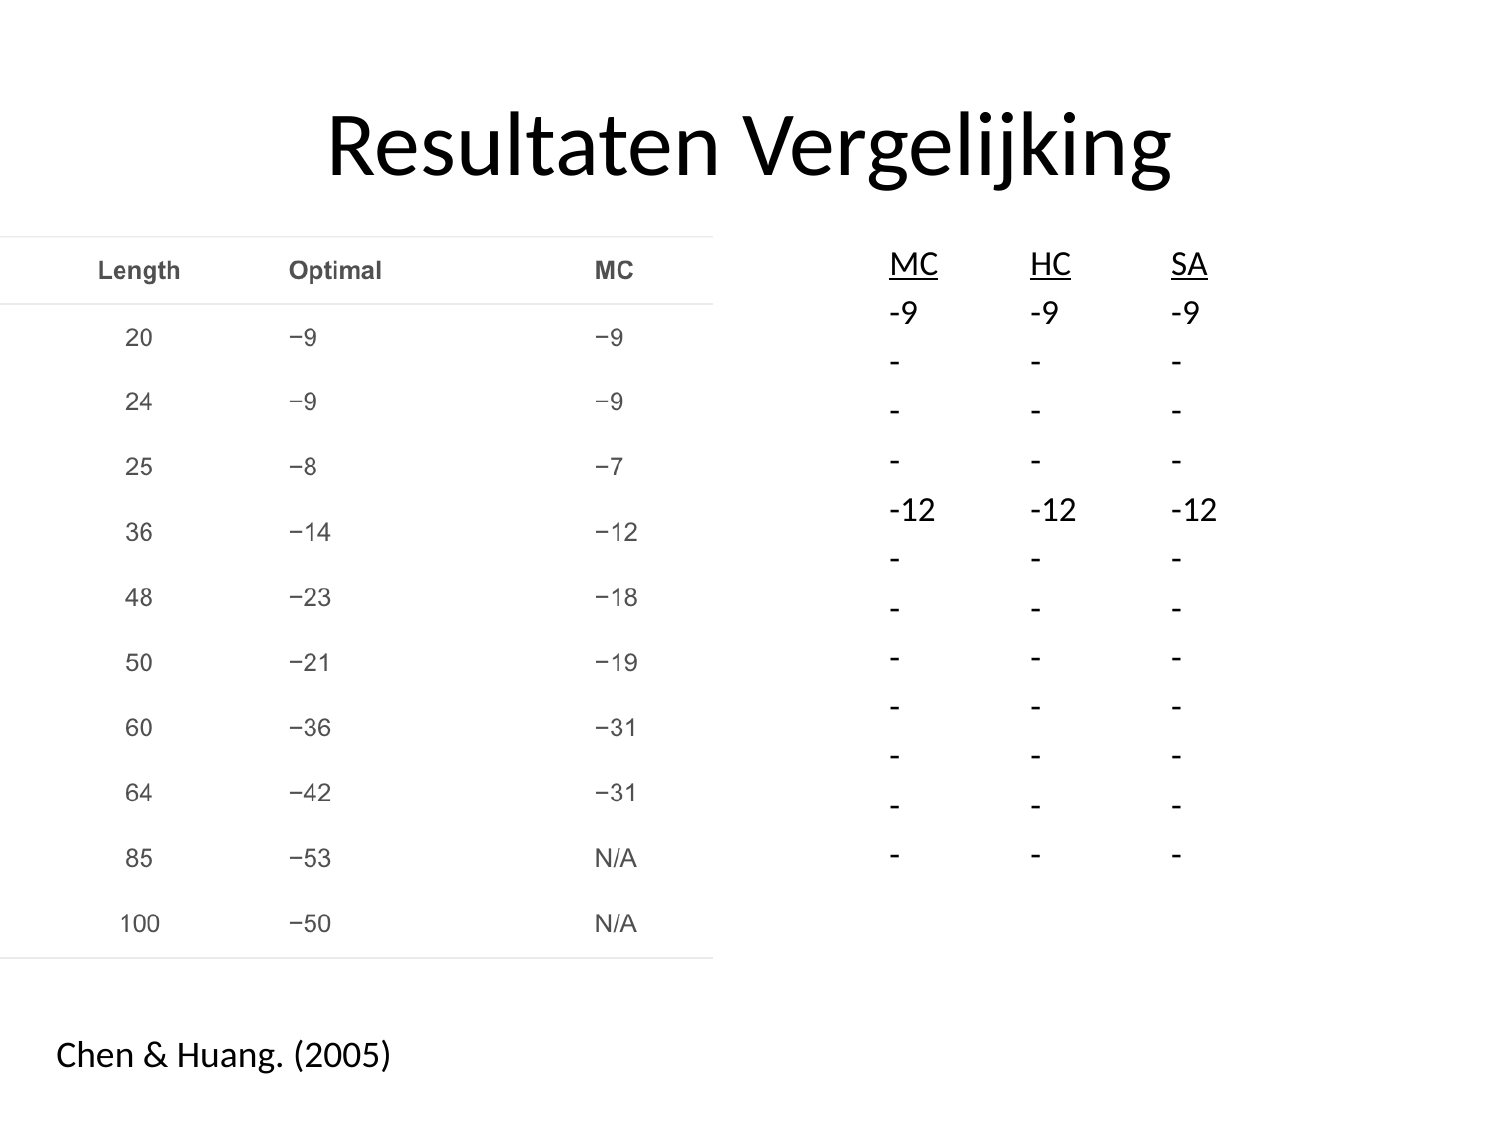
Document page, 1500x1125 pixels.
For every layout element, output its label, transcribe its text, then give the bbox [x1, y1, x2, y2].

title Resultaten Vergelijking [75, 45, 1425, 233]
list MC HC SA -9 -9 -9 - - - - - - - - - -12 -12 -12 - - - - - - - - - - - - - - - - - - - - - [733, 232, 1465, 1023]
text_box Chen & Huang. (2005) [41, 1022, 416, 1083]
picture [0, 214, 713, 988]
